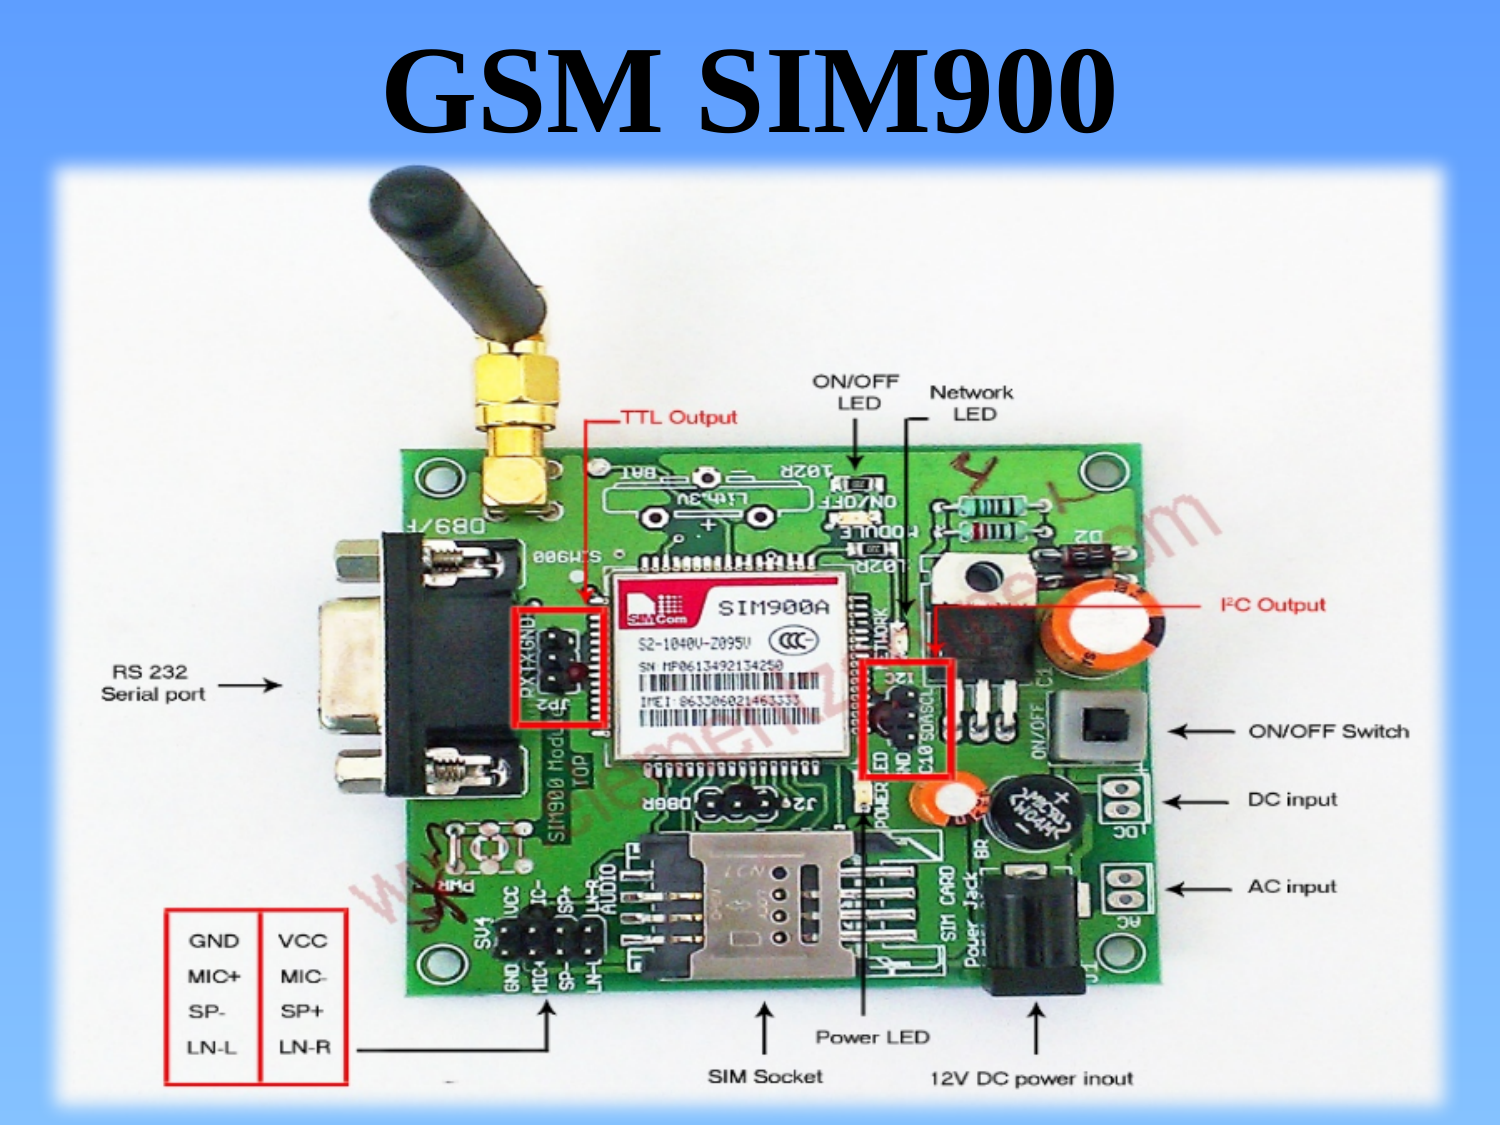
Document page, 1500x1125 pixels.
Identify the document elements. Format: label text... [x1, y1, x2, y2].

picture [37, 149, 1463, 1125]
text_box GSM SIM900 [0, 0, 1500, 165]
